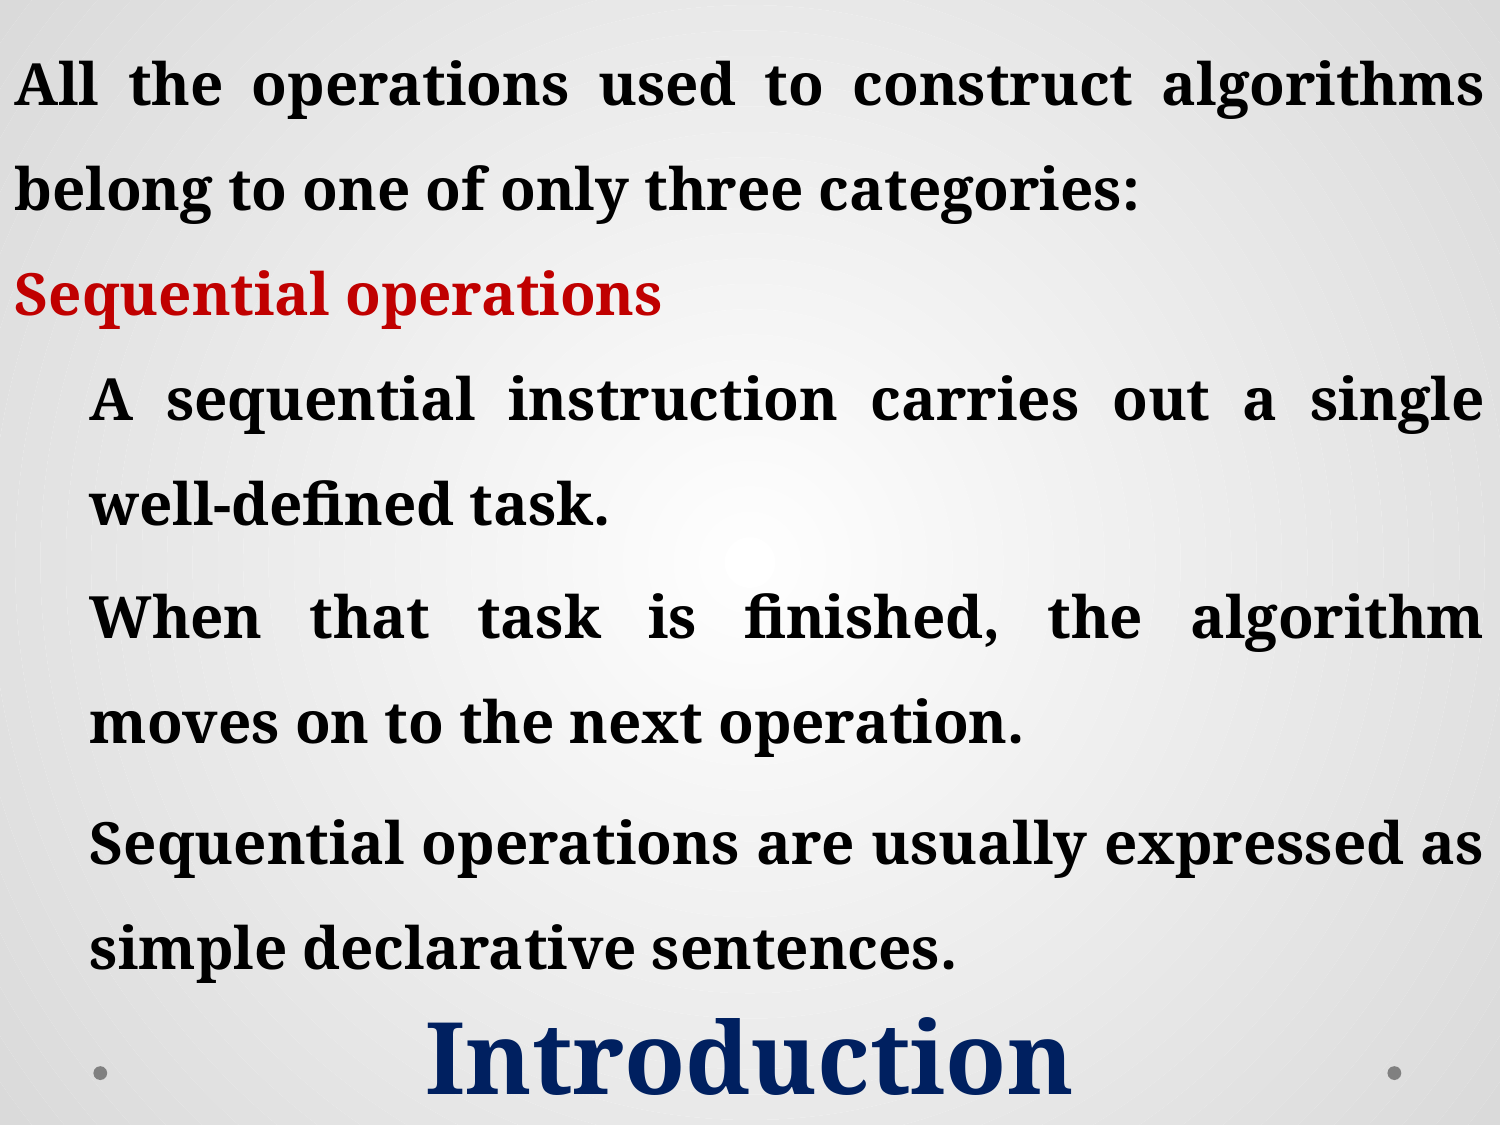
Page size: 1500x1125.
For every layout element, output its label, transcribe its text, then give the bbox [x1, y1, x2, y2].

text_box Sequential operations are usually expressed as simple declarative sentences. [0, 764, 1500, 989]
text_box When that task is finished, the algorithm moves on to the next operation. [0, 537, 1500, 763]
text_box Introduction [0, 989, 1500, 1122]
text_box All the operations used to construct algorithms belong to one of only three categories: Sequential operations A sequential instruction carries out a single well-defined task. [0, 4, 1500, 537]
